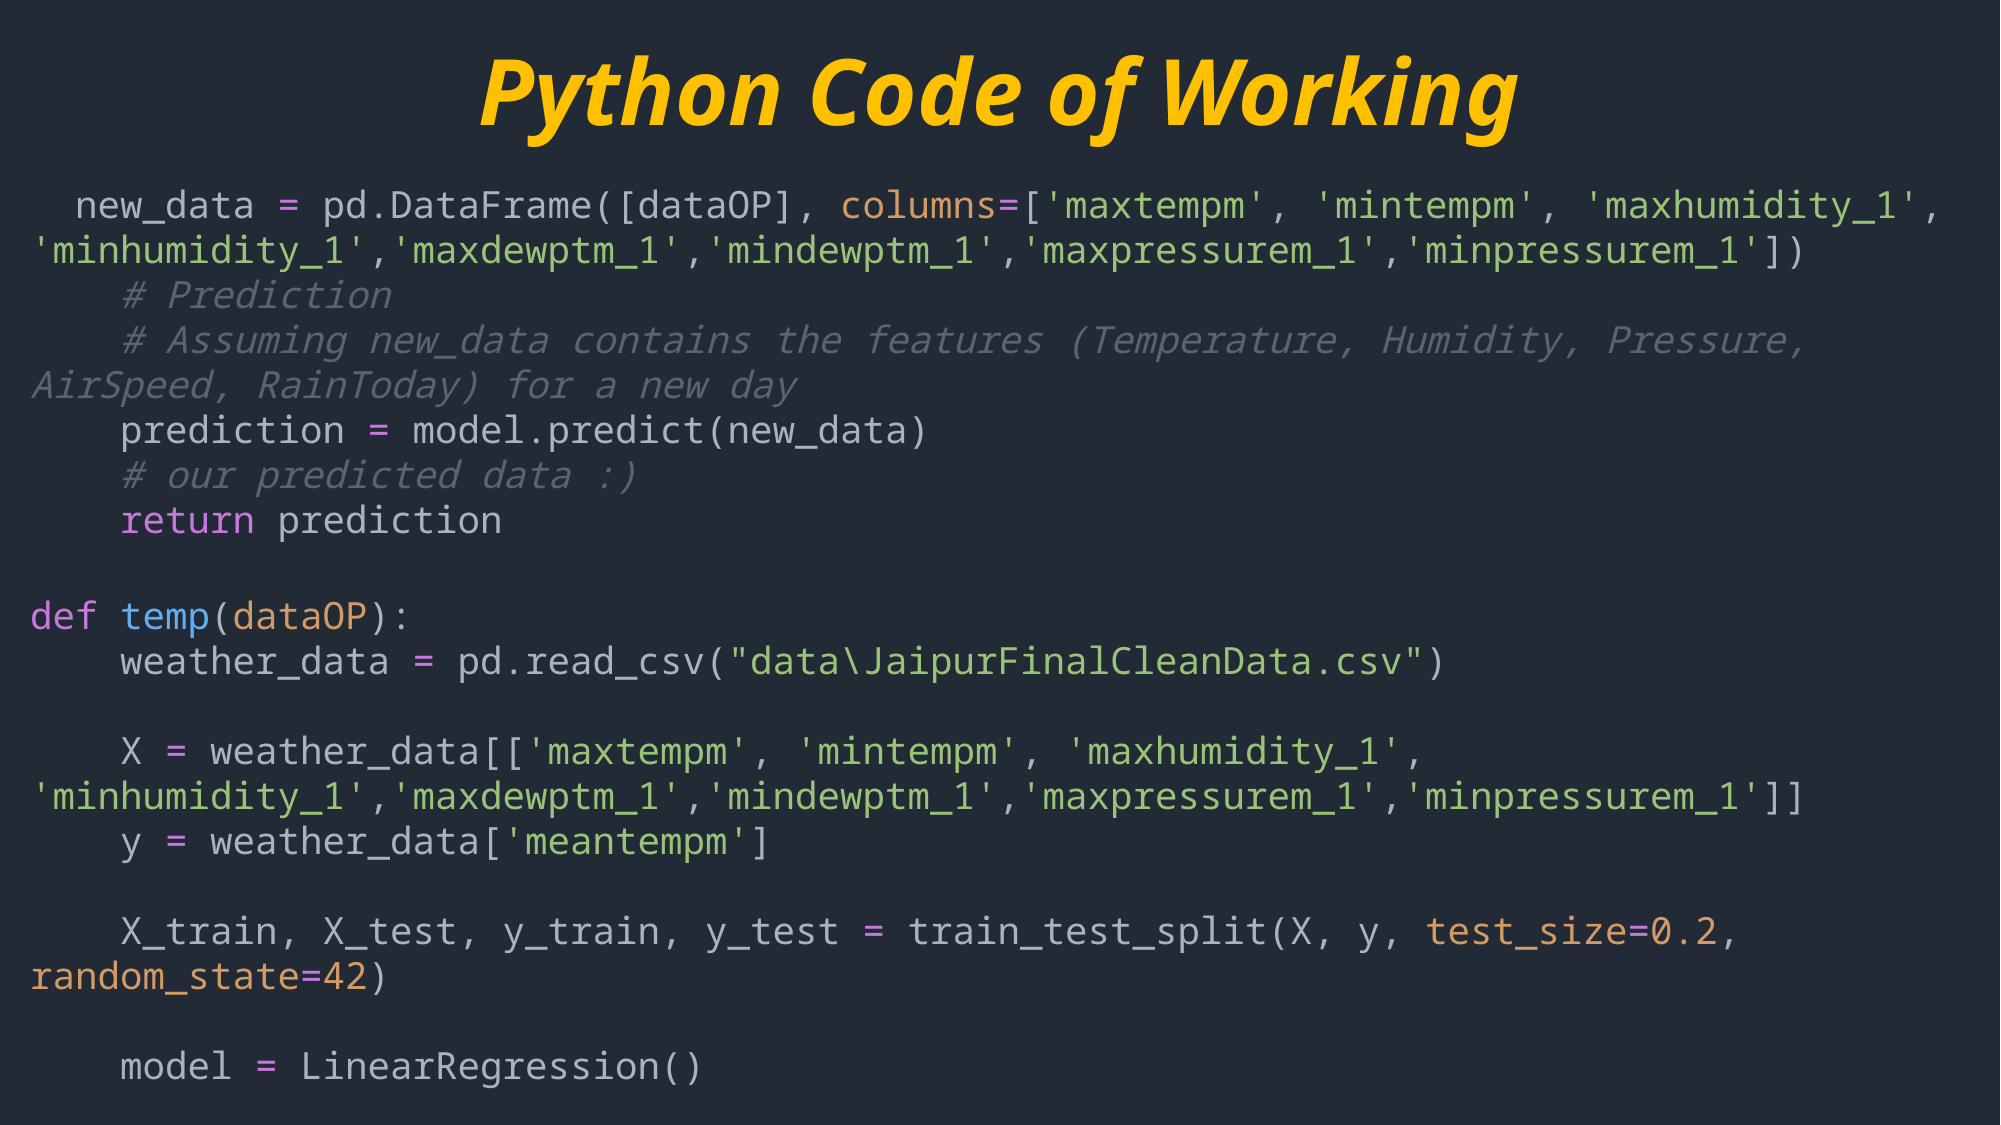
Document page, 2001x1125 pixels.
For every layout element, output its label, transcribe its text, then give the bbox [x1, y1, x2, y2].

text_box def temp(dataOP): weather_data = pd.read_csv("data\JaipurFinalCleanData.csv") X = weather_data[['maxtempm', 'mintempm', 'maxhumidity_1', 'minhumidity_1','maxdewptm_1','mindewptm_1','maxpressurem_1','minpressurem_1']] y = weather_data['meantempm'] X_train, X_test, y_train, y_test = train_test_split(X, y, test_size=0.2, random_state=42) model = LinearRegression() [15, 584, 1923, 1125]
title Python Code of Working [137, 41, 1863, 173]
text_box new_data = pd.DataFrame([dataOP], columns=['maxtempm', 'mintempm', 'maxhumidity_1', 'minhumidity_1','maxdewptm_1','mindewptm_1','maxpressurem_1','minpressurem_1']) # Prediction # Assuming new_data contains the features (Temperature, Humidity, Pressure, AirSpeed, RainToday) for a new day prediction = model.predict(new_data) # our predicted data :) return prediction [15, 173, 2000, 549]
